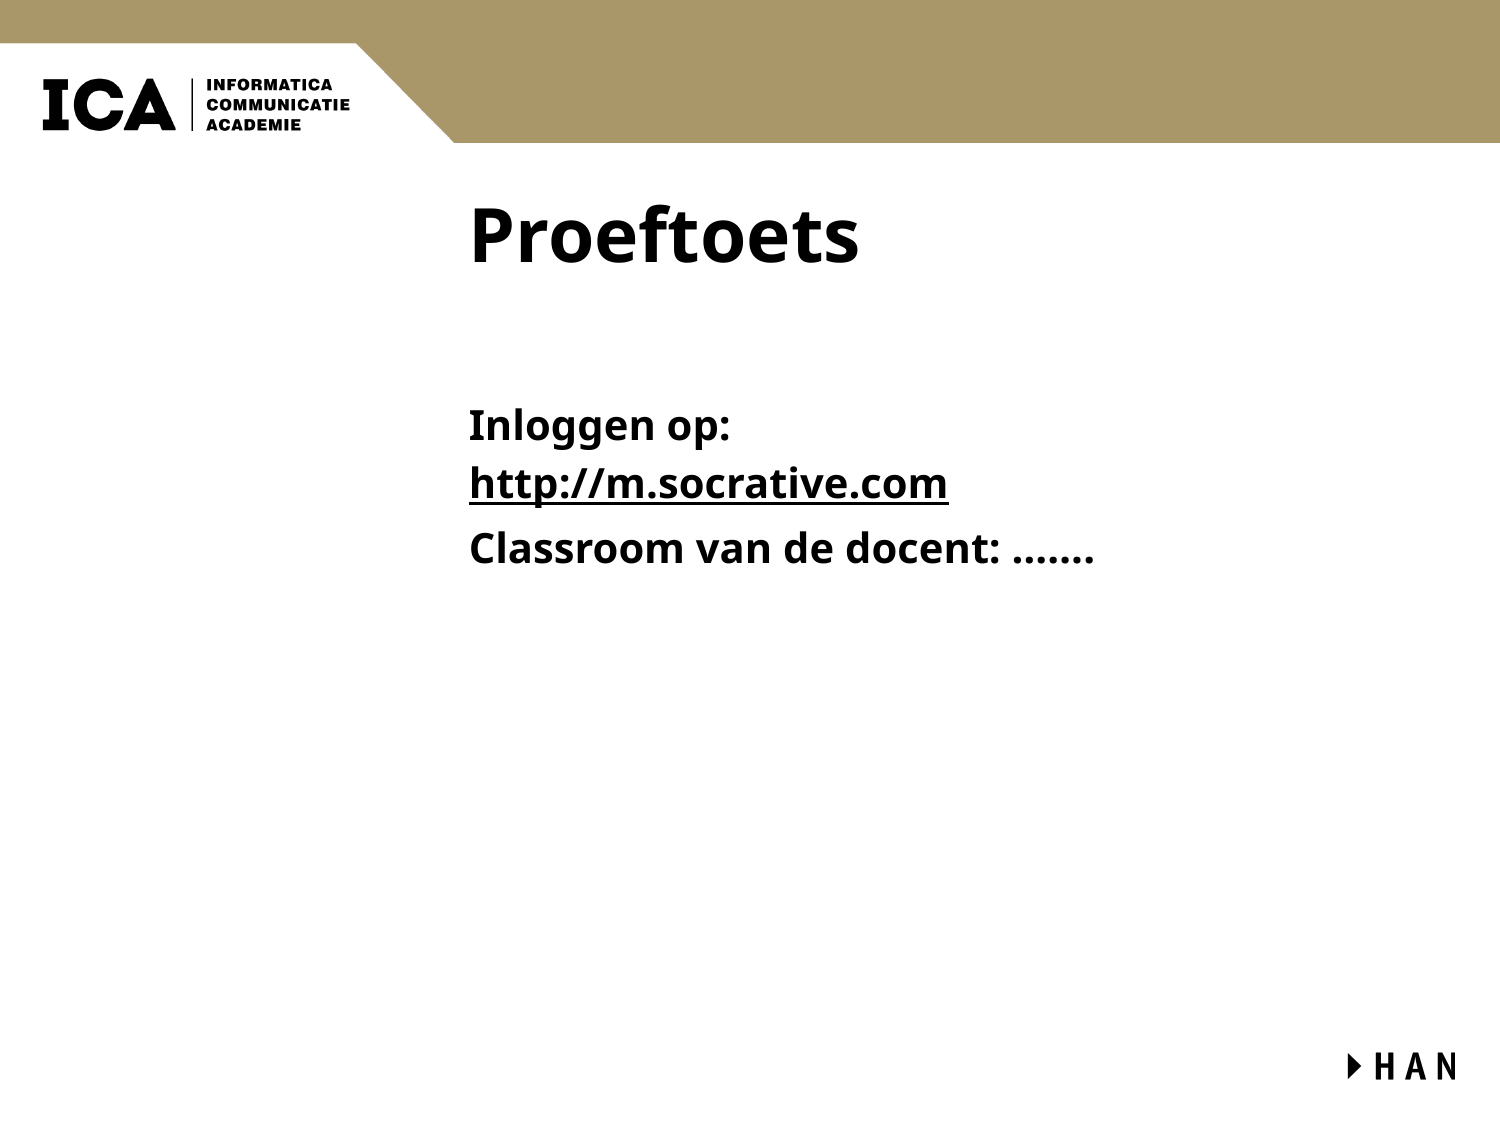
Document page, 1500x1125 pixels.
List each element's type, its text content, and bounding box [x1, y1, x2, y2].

title Proeftoets [453, 179, 1455, 287]
list Inloggen op: http://m.socrative.com Classroom van de docent: ……. [453, 391, 1455, 1040]
